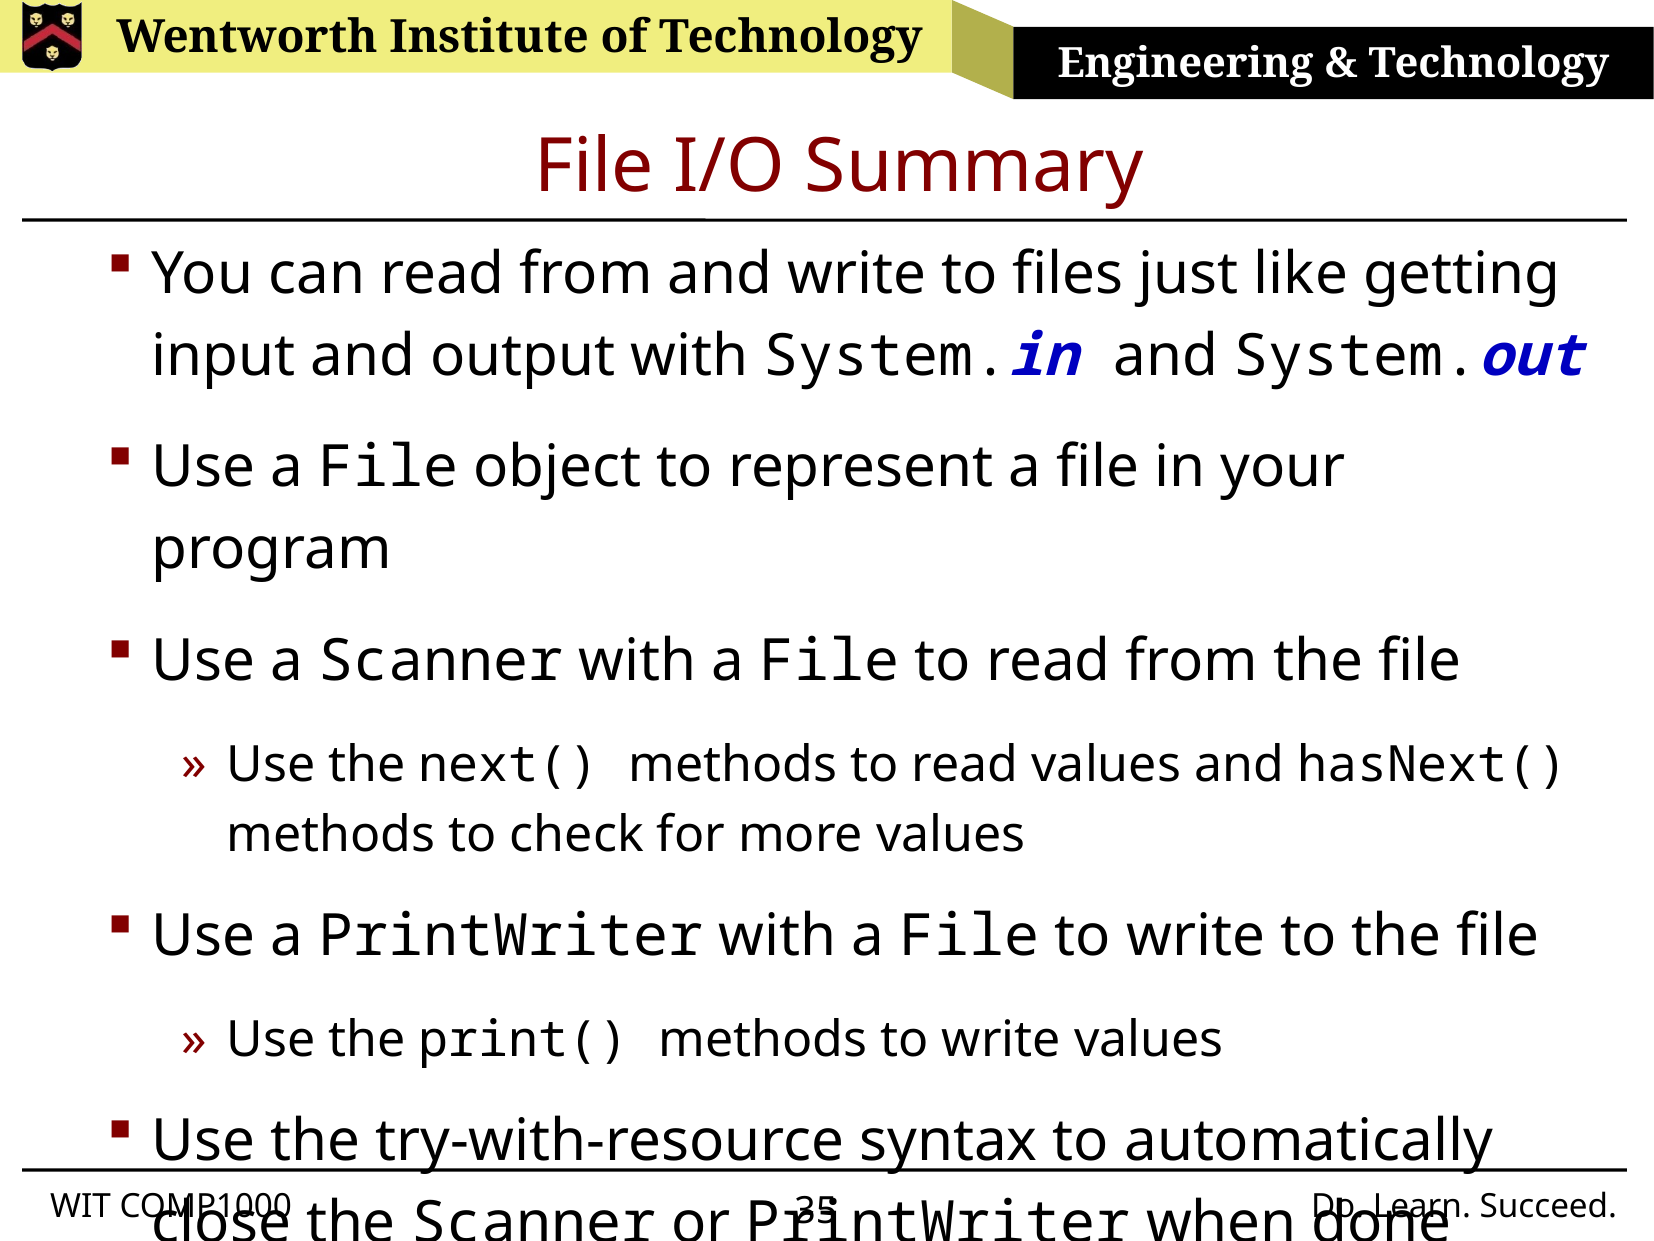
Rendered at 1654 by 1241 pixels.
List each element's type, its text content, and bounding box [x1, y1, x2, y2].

picture [22, 0, 82, 72]
list You can read from and write to files just like getting input and output with System.in and System.out Use a File object to represent a file in your program Use a Scanner with a File to read from the file Use the next() methods to read values and hasNext() methods to check for more values Use a PrintWriter with a File to write to the file Use the print() methods to write values Use the try-with-resource syntax to automatically close the Scanner or PrintWriter when done [76, 223, 1597, 1042]
title File I/O Summary [201, 50, 1477, 223]
